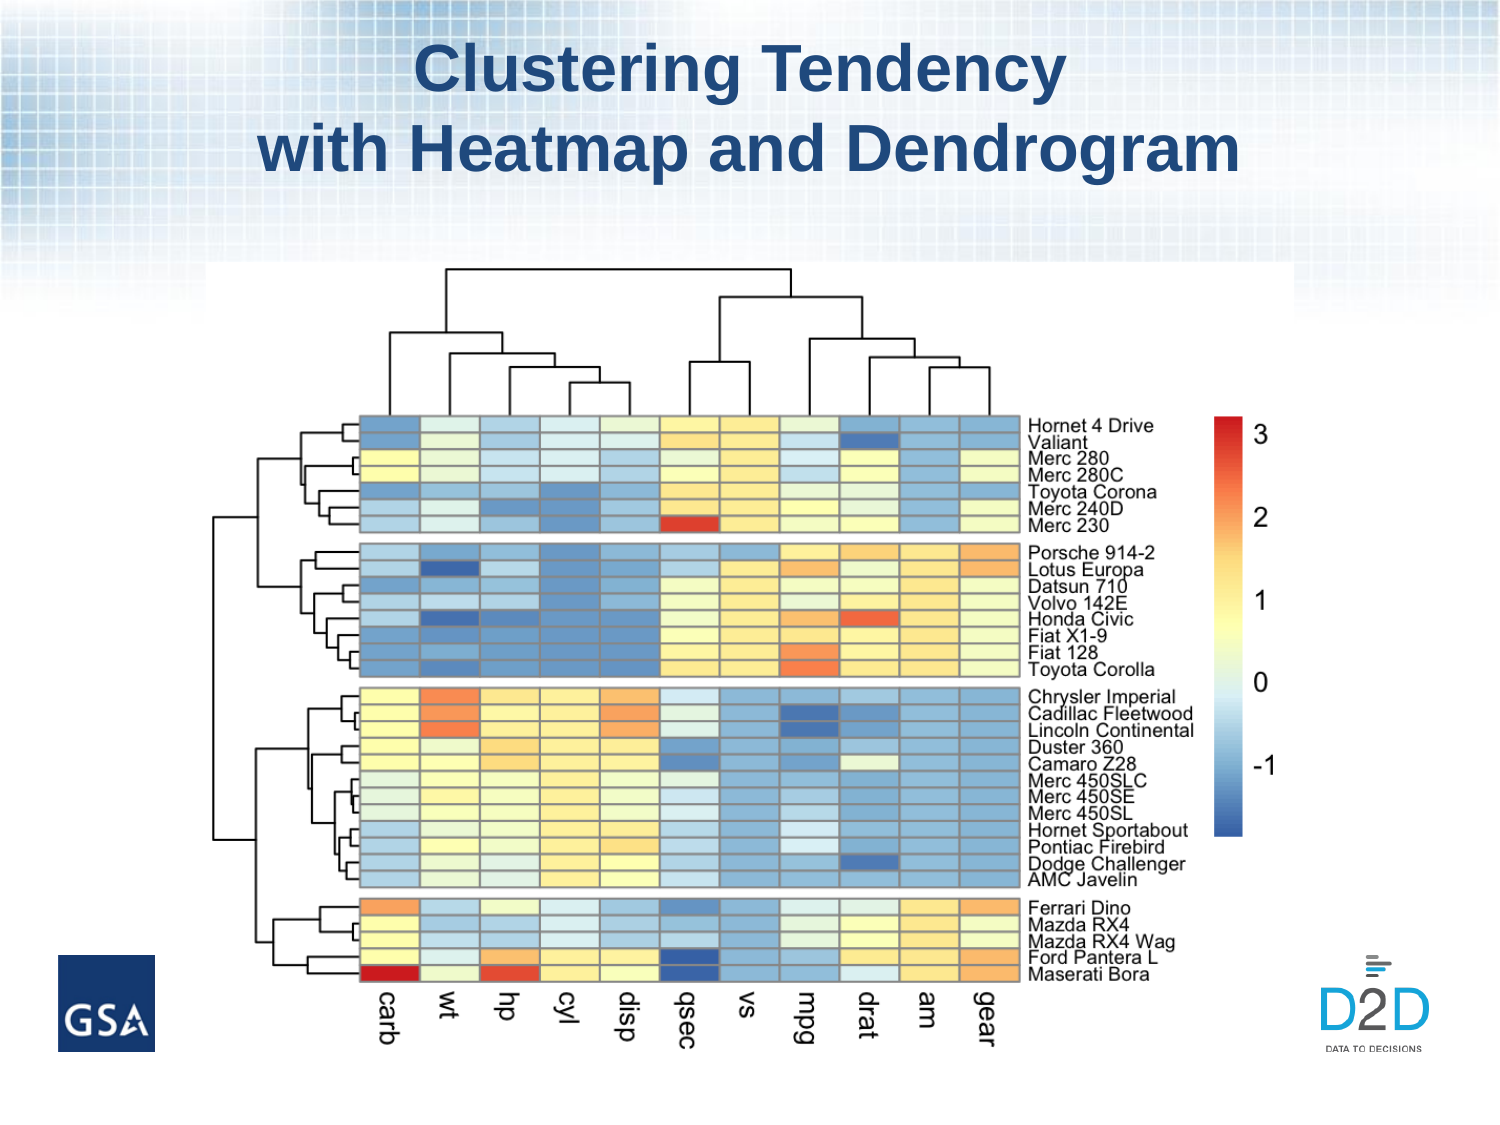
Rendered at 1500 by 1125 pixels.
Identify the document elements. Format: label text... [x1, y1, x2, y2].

picture [0, 0, 1500, 1069]
picture [58, 955, 155, 1052]
title Clustering Tendency with Heatmap and Dendrogram [75, 50, 1425, 160]
picture [1310, 955, 1440, 1052]
